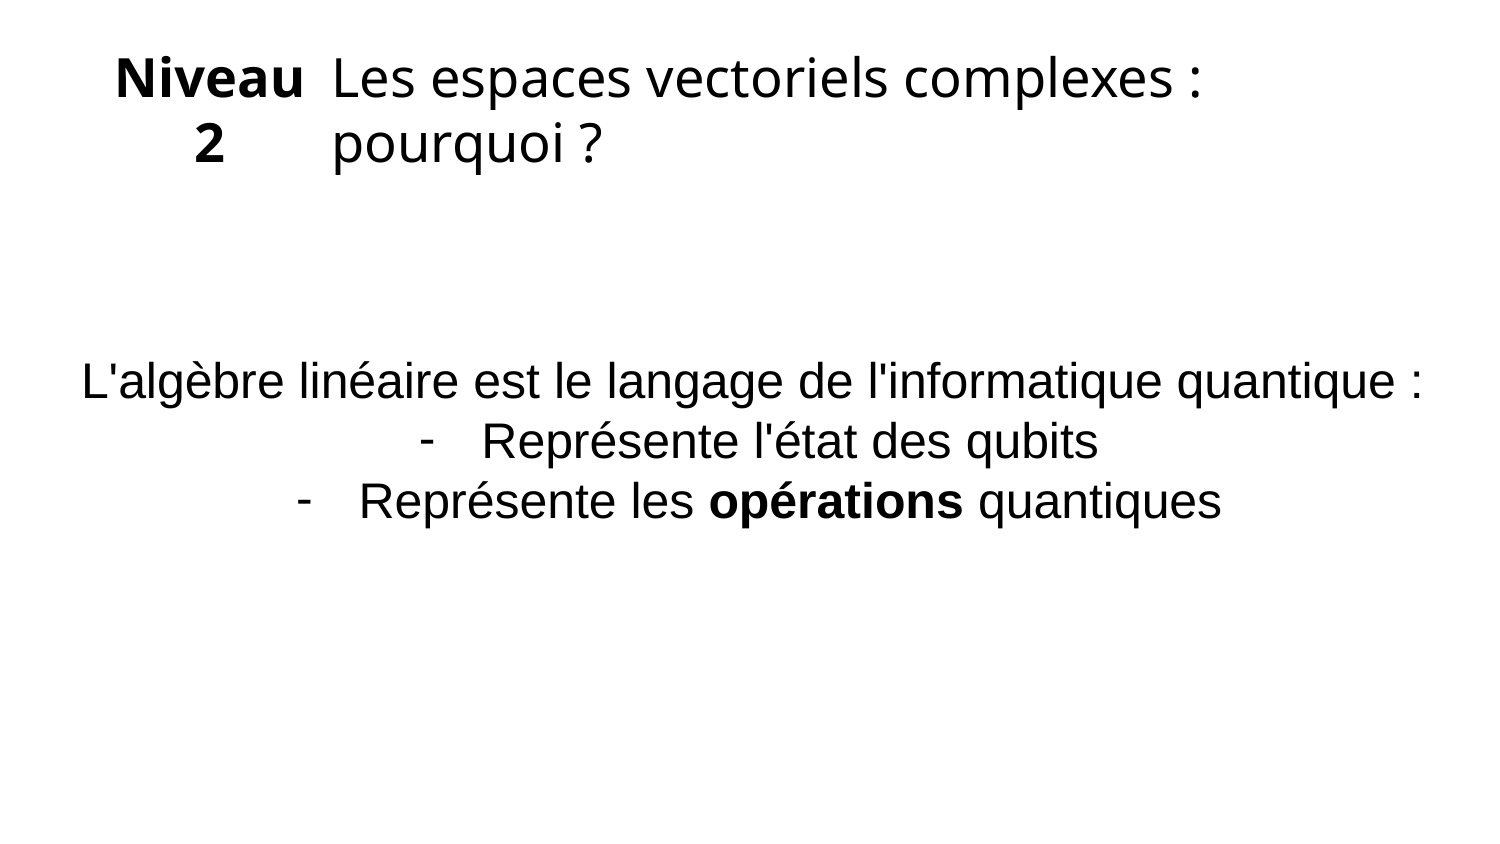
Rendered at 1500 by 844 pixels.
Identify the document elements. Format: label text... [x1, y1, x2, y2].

title Niveau 2 [77, 68, 316, 149]
title Les espaces vectoriels complexes : pourquoi ? [316, 68, 1400, 149]
text_box L'algèbre linéaire est le langage de l'informatique quantique : Représente l'état des qubits Représente les opérations quantiques [38, 167, 1468, 710]
